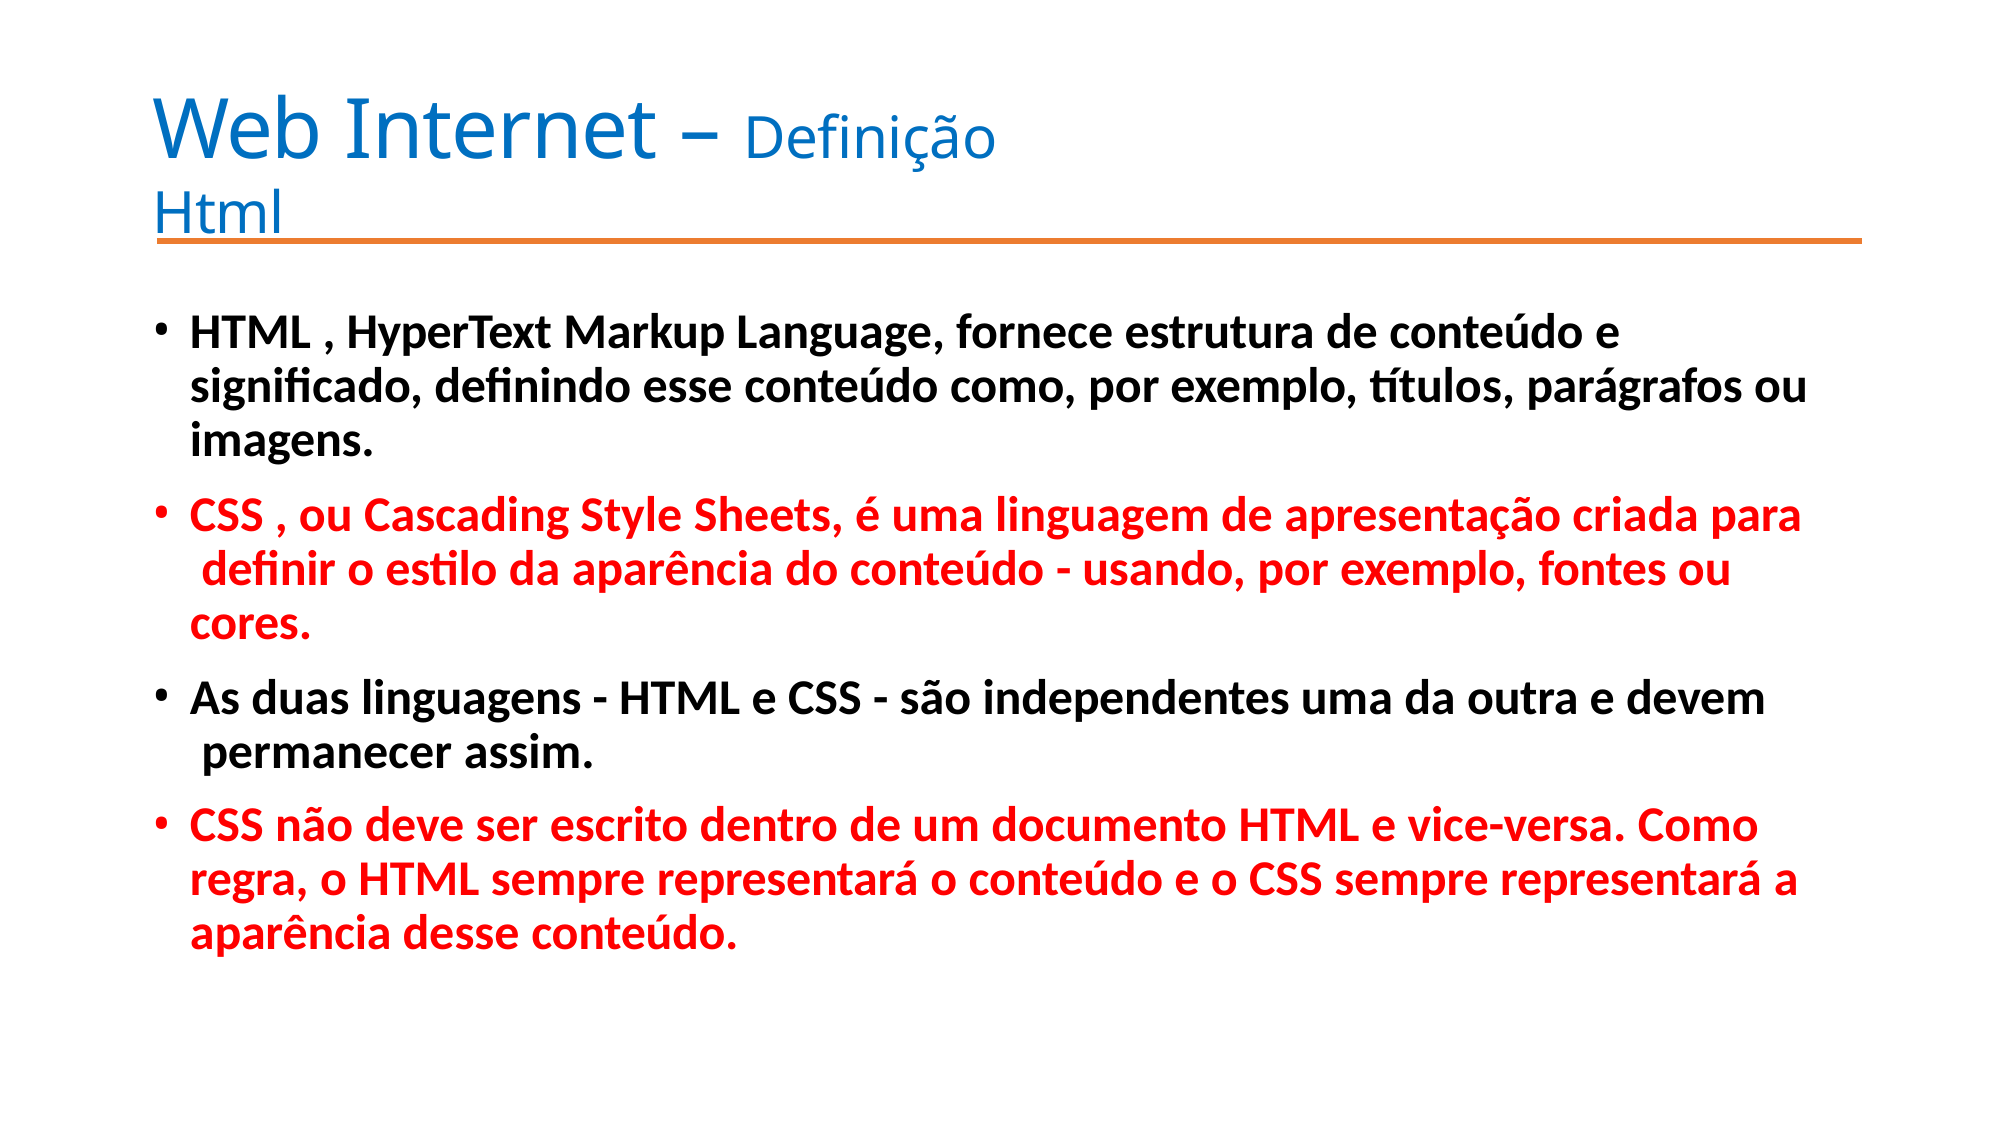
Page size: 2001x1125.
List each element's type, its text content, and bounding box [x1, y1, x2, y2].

title Web Internet – Definição Html [150, 73, 1010, 264]
text_box HTML , HyperText Markup Language, fornece estrutura de conteúdo e significado, definindo esse conteúdo como, por exemplo, títulos, parágrafos ou imagens. CSS , ou Cascading Style Sheets, é uma linguagem de apresentação criada para definir o estilo da aparência do conteúdo - usando, por exemplo, fontes ou cores. As duas linguagens - HTML e CSS - são independentes uma da outra e devem permanecer assim. CSS não deve ser escrito dentro de um documento HTML e vice-versa. Como regra, o HTML sempre representará o conteúdo e o CSS sempre representará a aparência desse conteúdo. [150, 295, 1822, 961]
